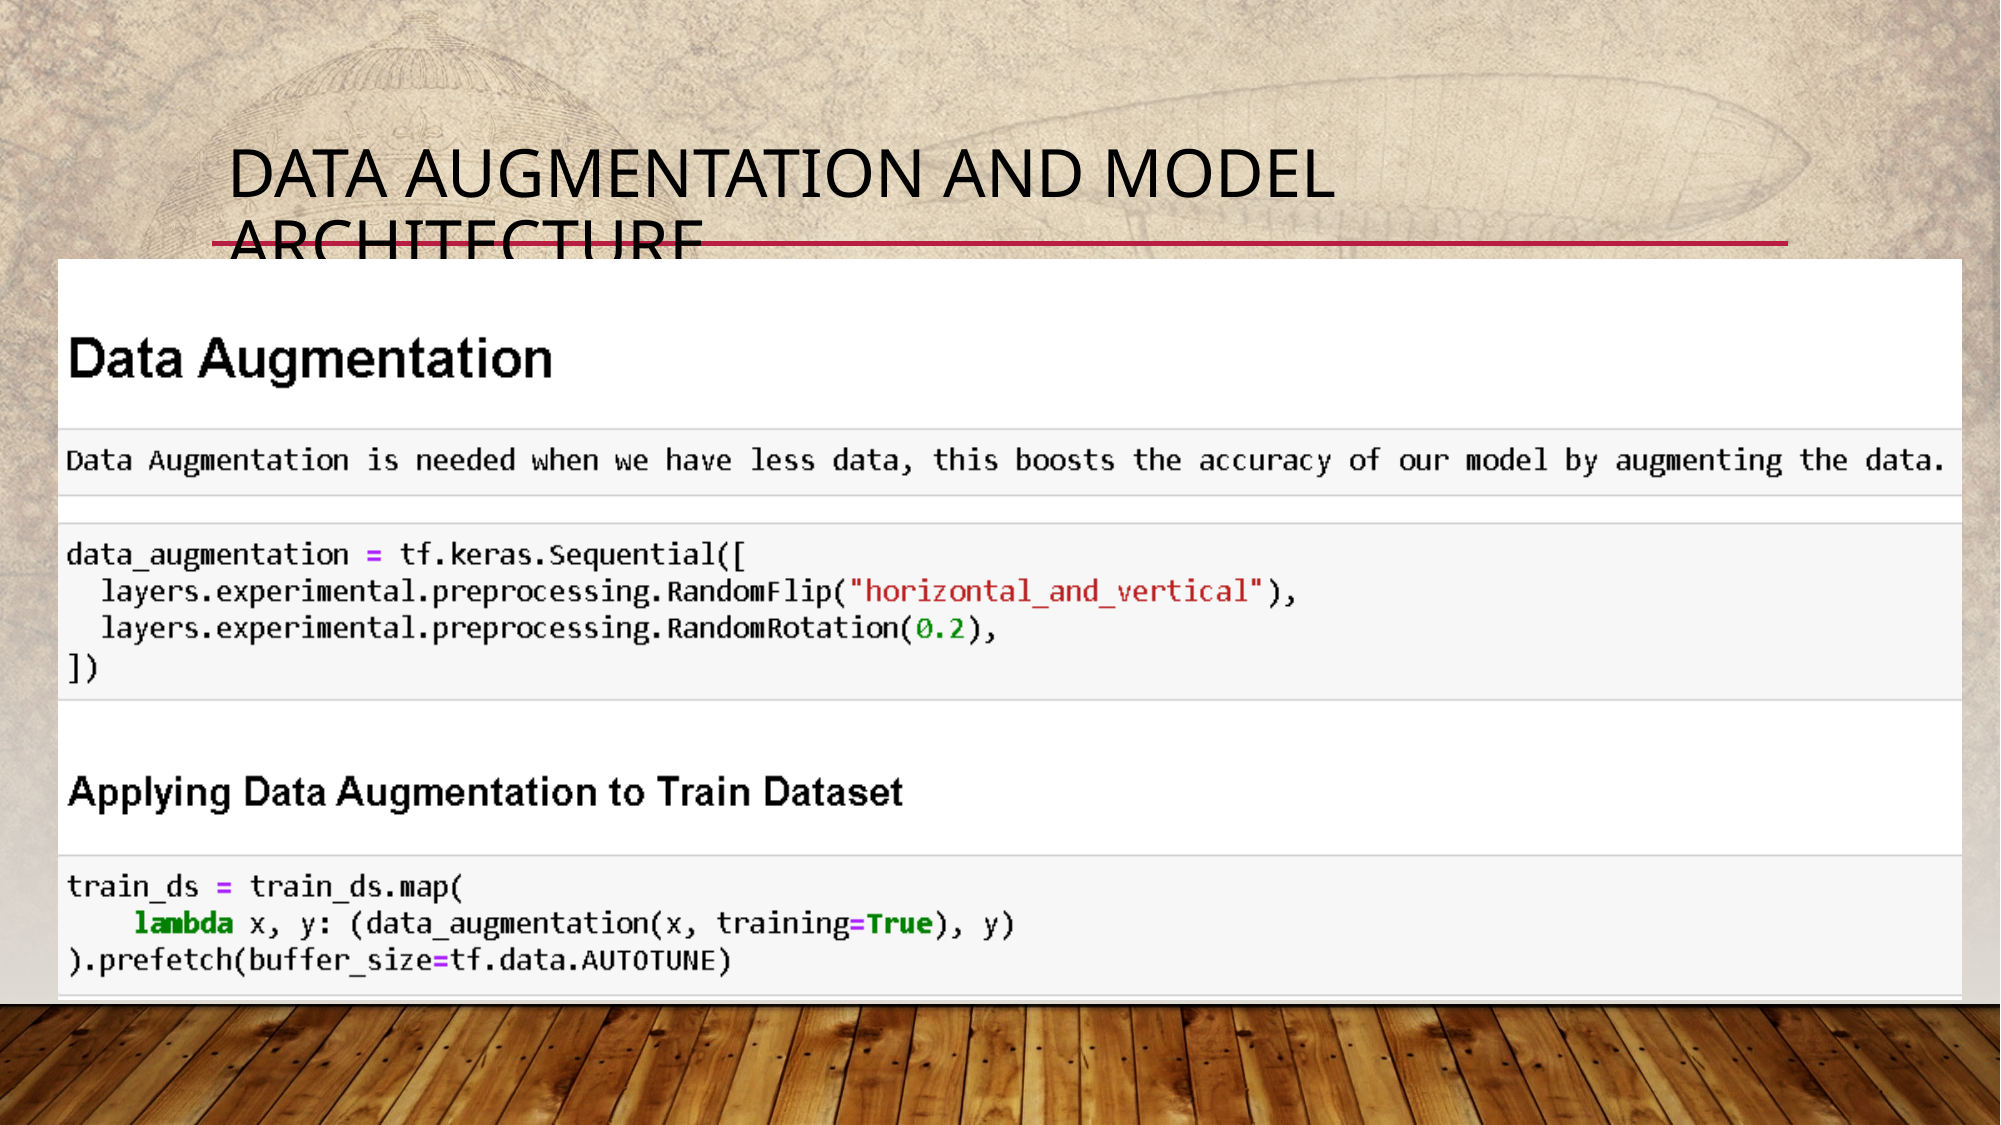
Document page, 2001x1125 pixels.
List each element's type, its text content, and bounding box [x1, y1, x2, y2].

title data augmentation and model architecture [212, 131, 1788, 258]
picture [0, 1004, 2000, 1125]
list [57, 258, 1962, 1000]
